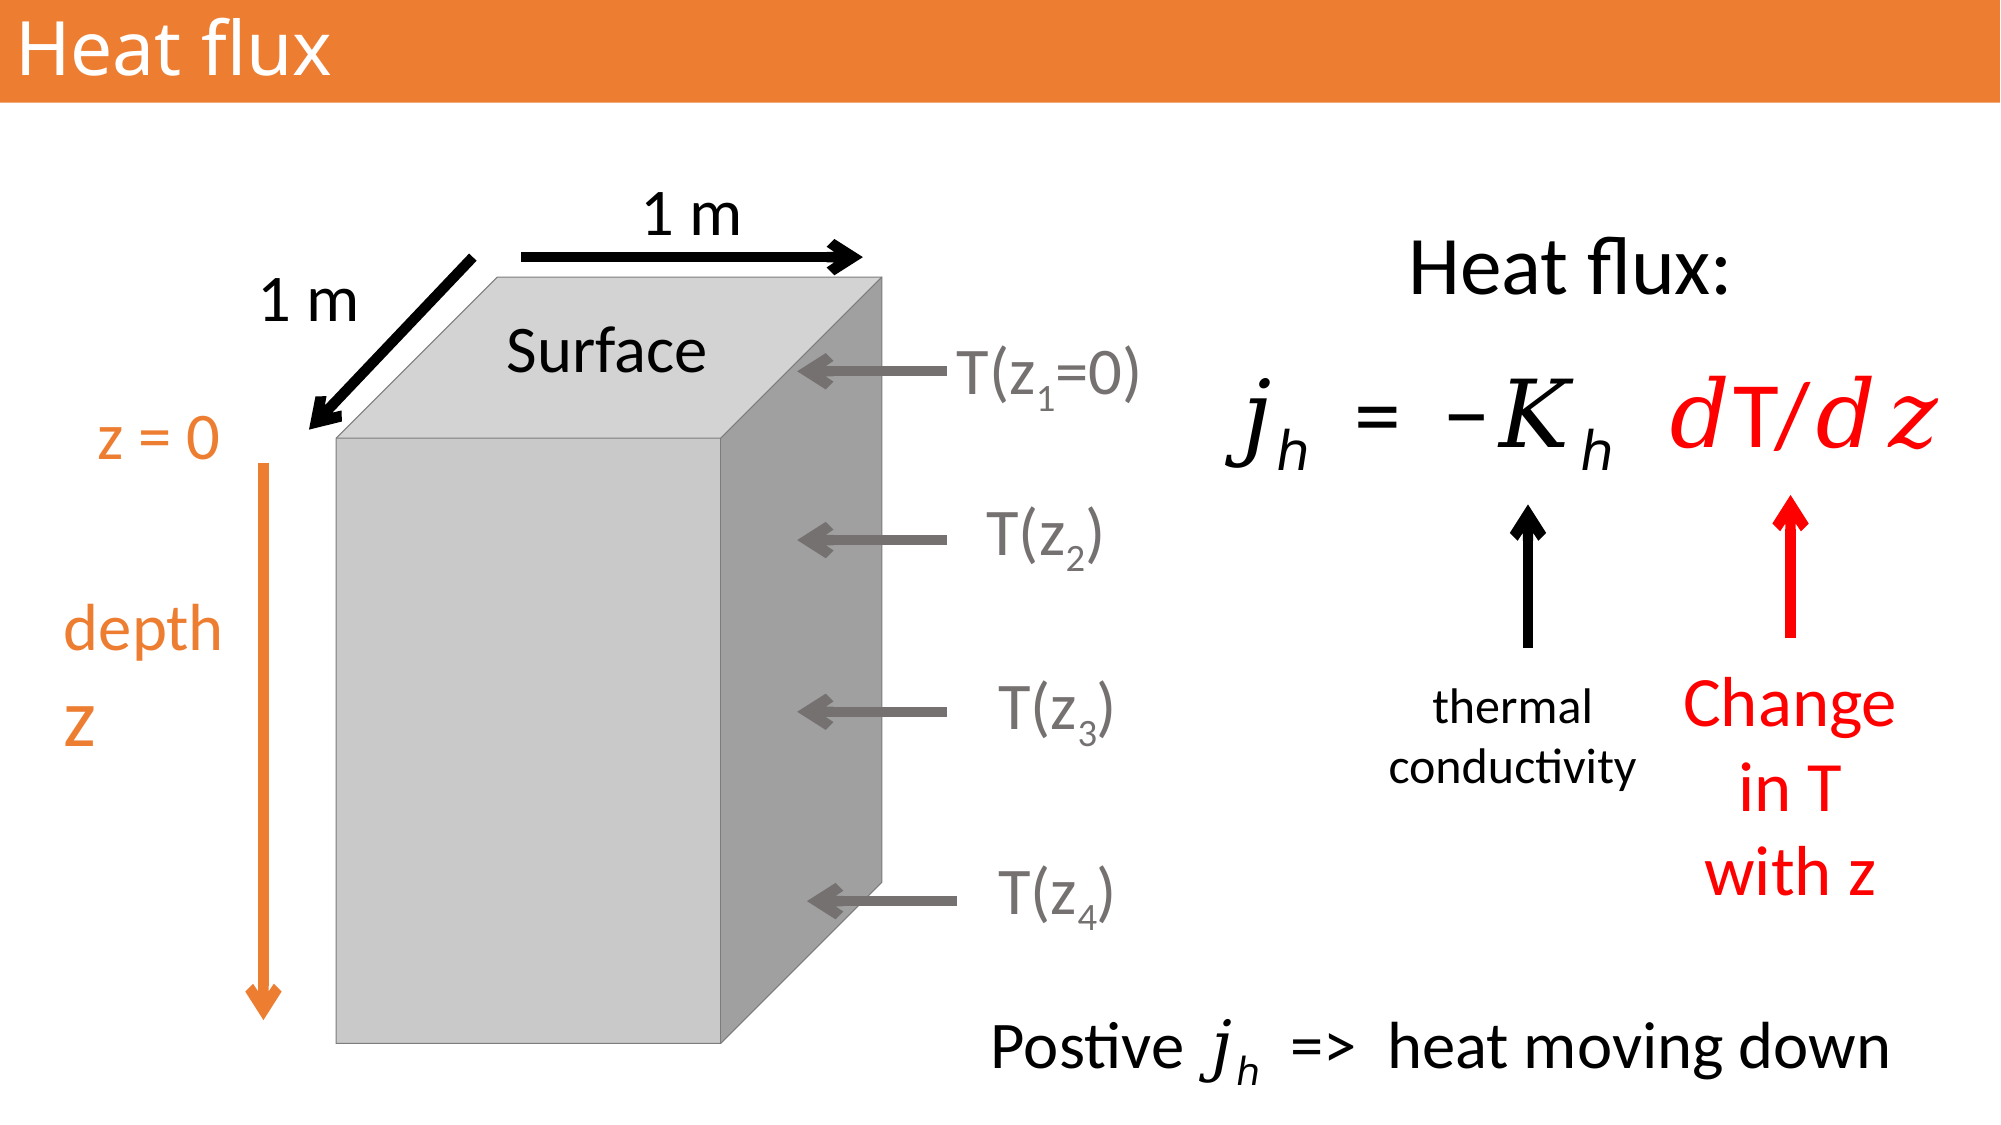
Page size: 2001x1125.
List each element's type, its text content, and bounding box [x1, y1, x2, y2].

text_box Change in T with z [1652, 647, 1929, 918]
text_box Postive 𝑗ℎ => heat moving down [976, 994, 1907, 1101]
text_box thermal conductivity [1341, 666, 1652, 802]
text_box [335, 276, 883, 1044]
text_box T(z1=0) [915, 320, 1185, 427]
text_box depth z [48, 576, 239, 771]
text_box 1 m [557, 161, 827, 252]
text_box z = 0 [24, 385, 294, 480]
title Heat flux [0, 0, 2000, 103]
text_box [308, 257, 473, 430]
text_box T(z4) [958, 840, 1157, 946]
text_box Surface [473, 298, 742, 394]
text_box T(z3) [958, 655, 1157, 762]
text_box 𝑗ℎ = −𝐾ℎ 𝑑T/𝑑𝑧 [1211, 346, 1961, 489]
text_box 1 m [174, 247, 444, 342]
text_box Heat flux: [1393, 204, 1749, 320]
text_box T(z2) [947, 481, 1145, 587]
